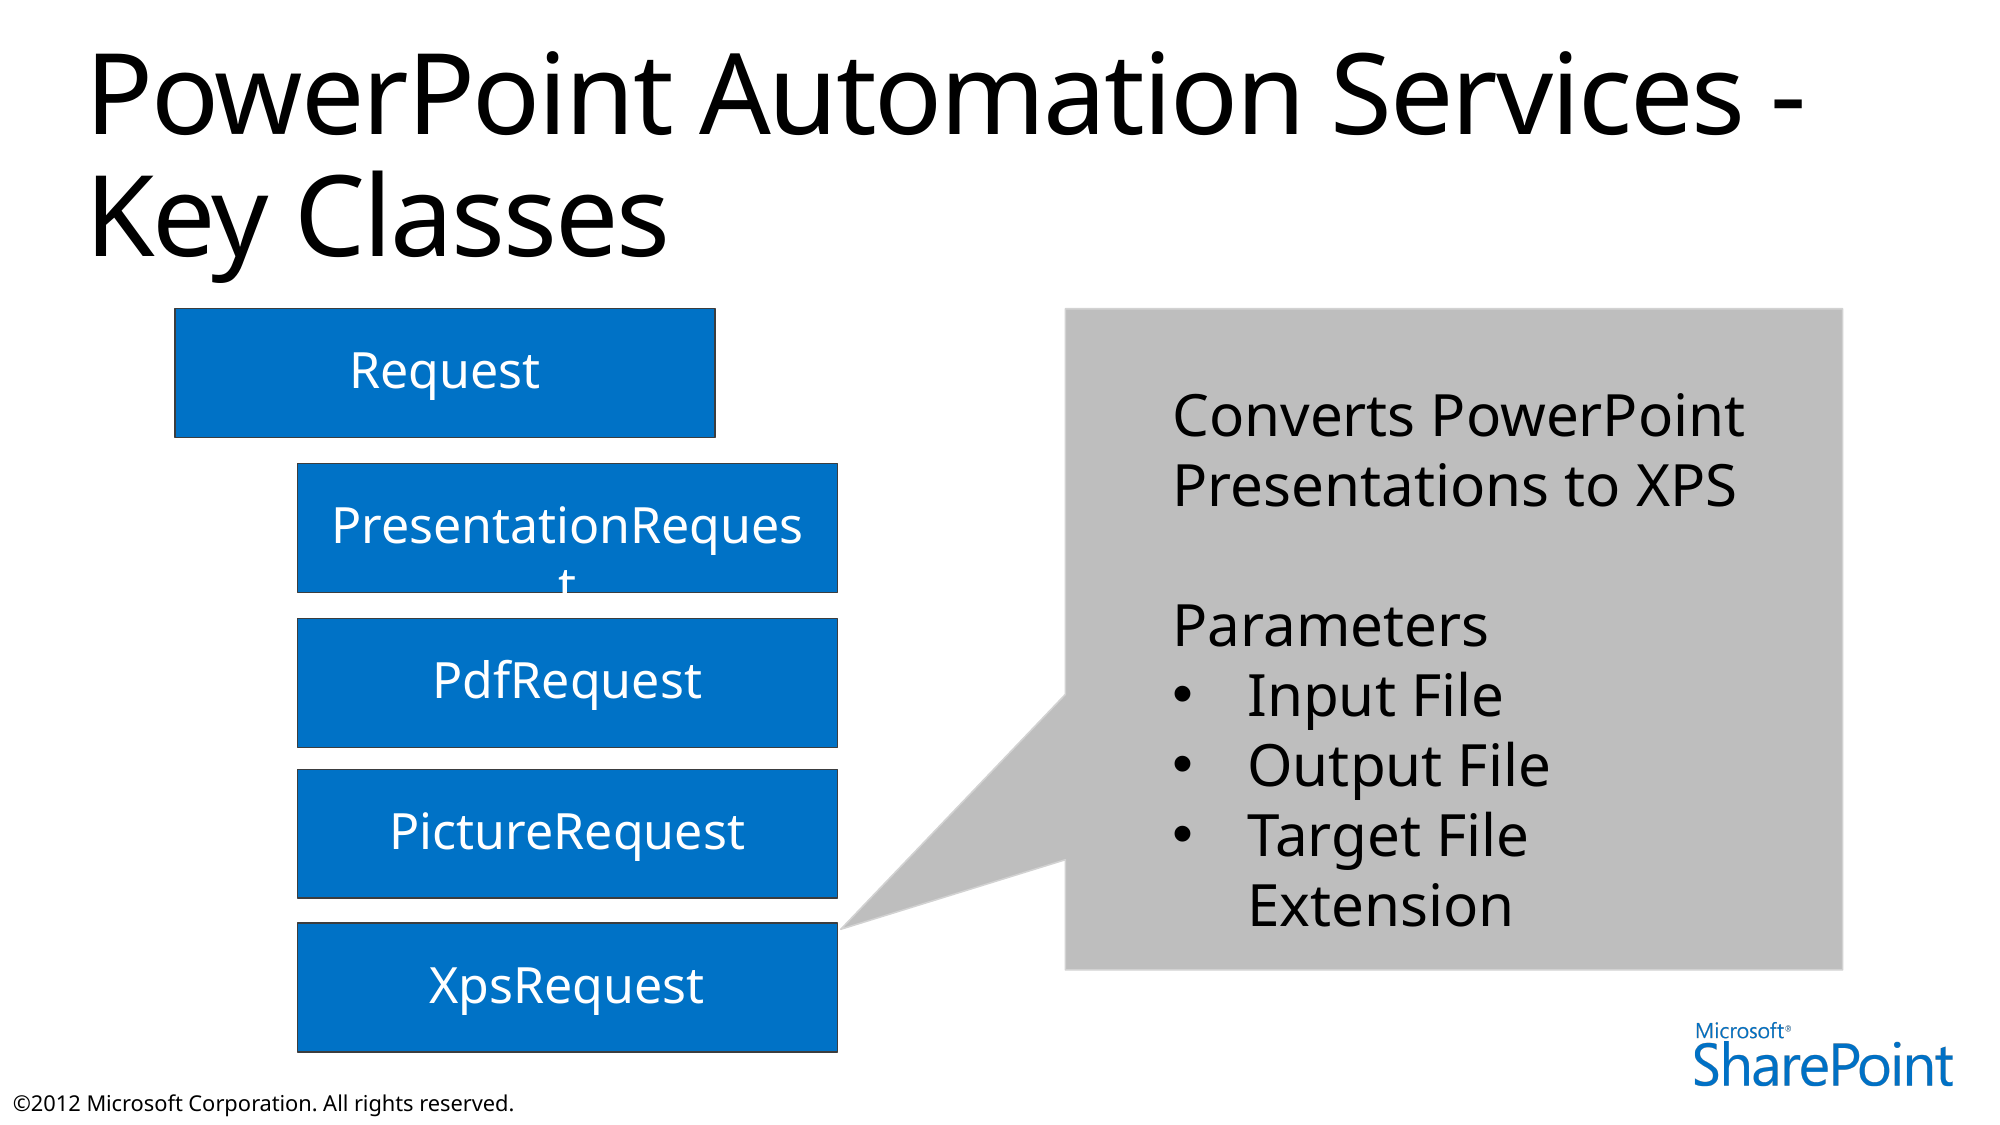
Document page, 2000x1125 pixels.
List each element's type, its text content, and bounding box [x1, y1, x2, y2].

text_box PresentationRequest [297, 463, 838, 593]
text_box XpsRequest [297, 922, 838, 1053]
text_box Request [174, 308, 716, 438]
title PowerPoint Automation Services - Key Classes [85, 37, 1914, 161]
text_box [840, 307, 1844, 971]
picture [1690, 1007, 1953, 1098]
text_box Converts PowerPoint Presentations to XPS Parameters Input File Output File Target File Extension [1172, 378, 1780, 970]
text_box PictureRequest [297, 769, 838, 899]
text_box PdfRequest [297, 618, 838, 748]
